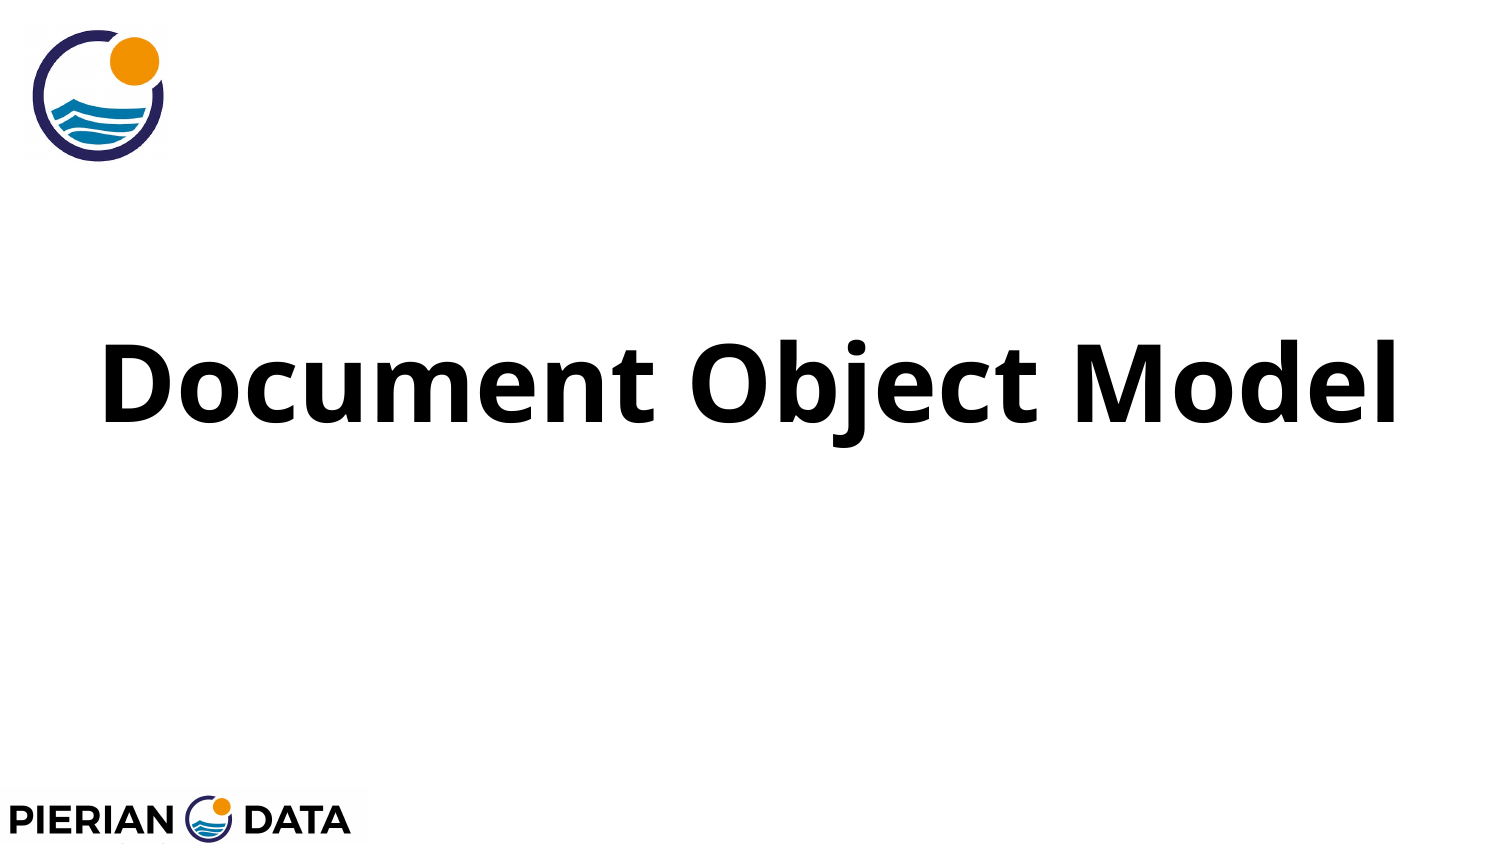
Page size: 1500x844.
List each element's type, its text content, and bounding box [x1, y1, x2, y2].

picture [24, 24, 172, 167]
picture [0, 787, 368, 844]
title Document Object Model [51, 122, 1449, 459]
